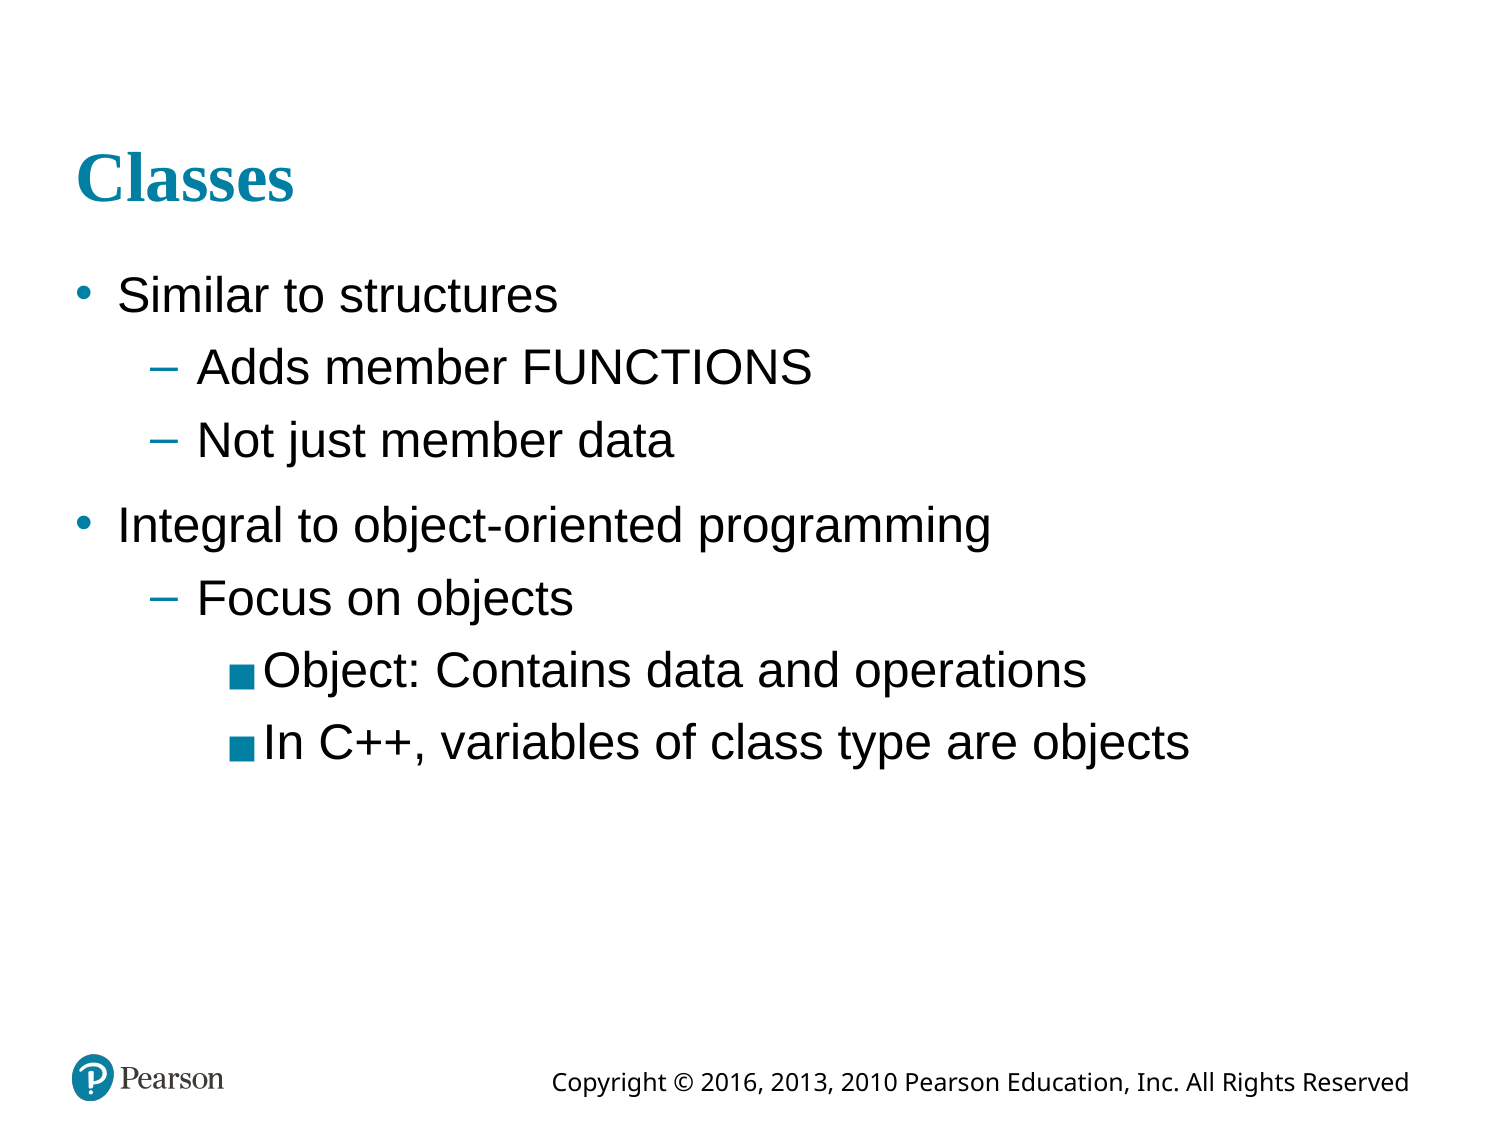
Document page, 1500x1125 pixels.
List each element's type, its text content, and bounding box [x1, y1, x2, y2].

list Similar to structures Adds member FUNCTIONS Not just member data Integral to object-oriented programming Focus on objects Object: Contains data and operations In C++, variables of class type are objects [75, 262, 1425, 1048]
picture [80, 1063, 106, 1088]
picture [72, 1054, 88, 1070]
picture [98, 1054, 224, 1101]
title Classes [75, 35, 1425, 216]
picture [72, 1087, 83, 1101]
